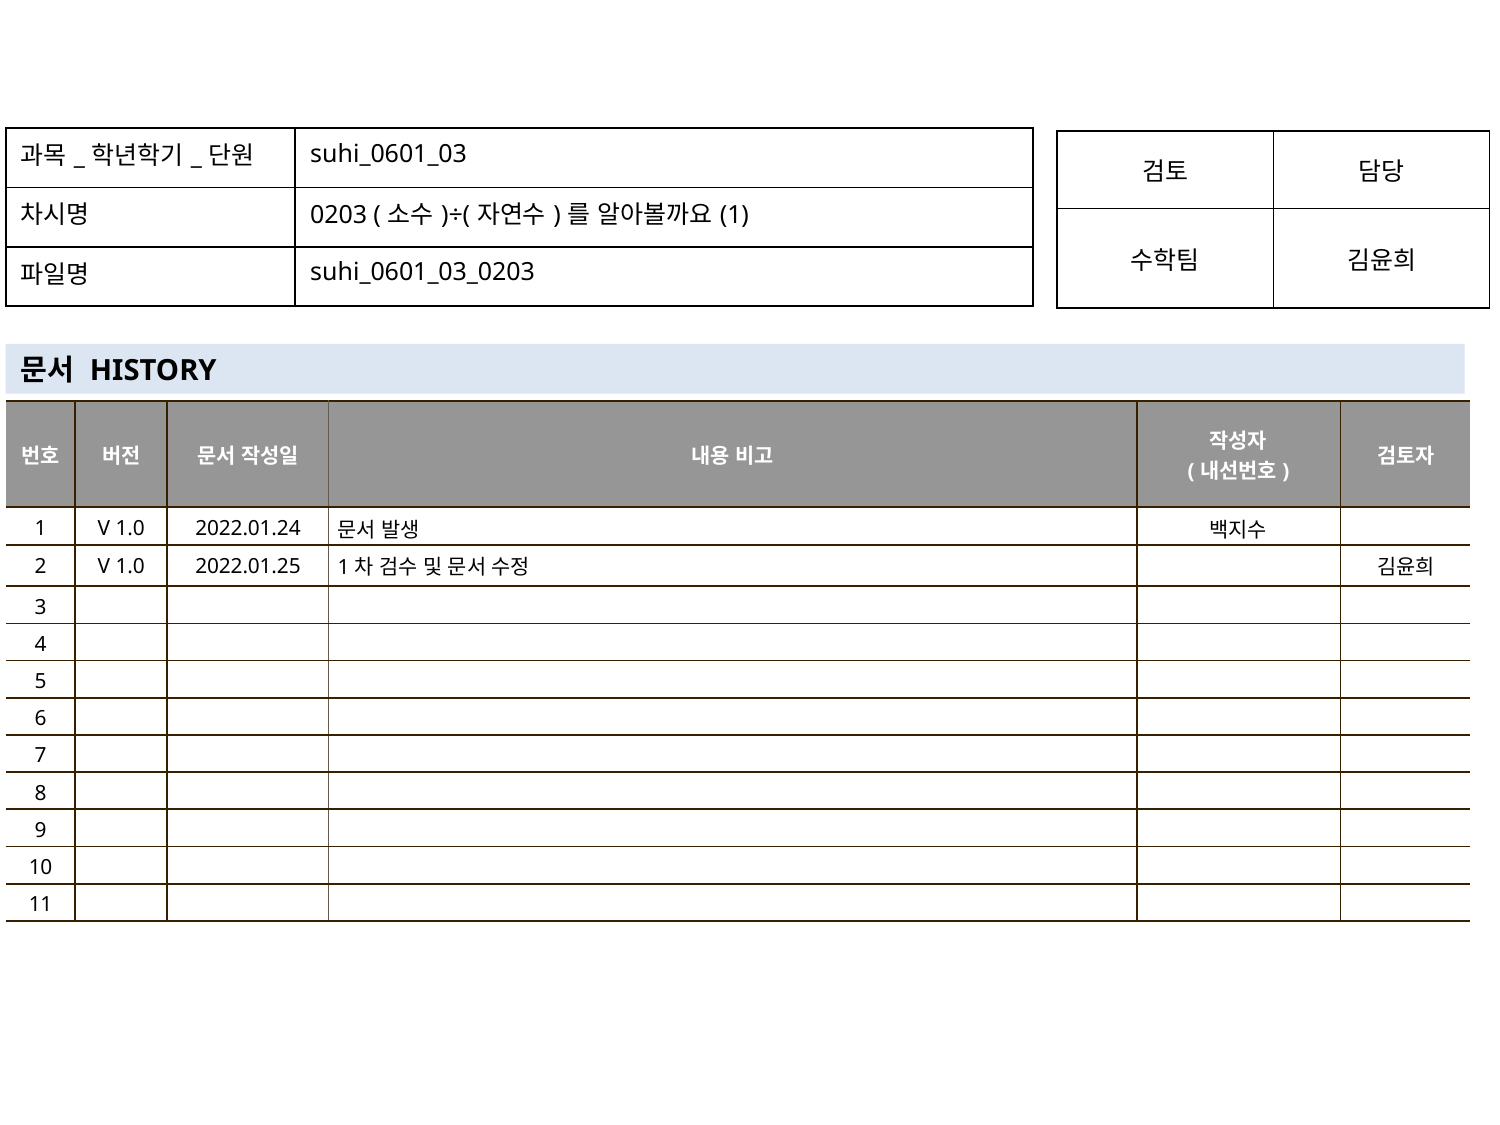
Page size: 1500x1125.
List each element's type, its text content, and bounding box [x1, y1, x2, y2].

table_header 작성자 (내선번호) [1138, 402, 1340, 506]
table_cell [168, 587, 328, 623]
table_cell suhi_0601_03_0203 [296, 248, 1032, 305]
table_cell 2022.01.24 [168, 508, 328, 544]
table_cell [1341, 810, 1470, 846]
table_cell 6 [6, 699, 74, 734]
table_cell 5 [6, 661, 74, 697]
table_header 문서 작성일 [168, 402, 328, 506]
table_cell V 1.0 [76, 546, 166, 585]
table_cell [329, 699, 1136, 734]
table_cell [329, 587, 1136, 623]
table_cell [1138, 587, 1340, 623]
table_cell [329, 736, 1136, 771]
table_cell 김윤희 [1274, 209, 1489, 307]
table_cell [76, 661, 166, 697]
table_cell 2 [6, 546, 74, 585]
table_cell 0203 (소수)÷(자연수)를 알아볼까요(1) [296, 188, 1032, 246]
table_cell [168, 847, 328, 883]
table_cell 문서 발생 [329, 508, 1136, 544]
table_cell [329, 885, 1136, 920]
table_cell [168, 736, 328, 771]
table_cell [329, 773, 1136, 808]
table_header 담당 [1274, 132, 1489, 208]
table_cell 김윤희 [1341, 546, 1470, 585]
table_cell [168, 699, 328, 734]
table_header 버전 [76, 402, 166, 506]
table_cell 파일명 [7, 248, 294, 305]
table_cell [1341, 508, 1470, 544]
table_cell 1차 검수 및 문서 수정 [329, 546, 1136, 585]
table_cell [76, 885, 166, 920]
table_cell [1341, 847, 1470, 883]
table_cell [76, 773, 166, 808]
table_header 내용 비고 [329, 402, 1136, 506]
table_cell 8 [6, 773, 74, 808]
table_cell [1341, 587, 1470, 623]
table_cell 수학팀 [1058, 209, 1273, 307]
table_cell [329, 847, 1136, 883]
table_cell [168, 810, 328, 846]
table_cell 9 [6, 810, 74, 846]
table_cell 차시명 [7, 188, 294, 246]
table_cell [1138, 661, 1340, 697]
table_cell [76, 736, 166, 771]
table_header suhi_0601_03 [296, 129, 1032, 187]
table_cell [1138, 699, 1340, 734]
table_cell [76, 847, 166, 883]
table_cell 백지수 [1138, 508, 1340, 544]
table_cell [1341, 773, 1470, 808]
table_cell [168, 885, 328, 920]
table_cell [1138, 546, 1340, 585]
table_cell 10 [6, 847, 74, 883]
table_header 검토 [1058, 132, 1273, 208]
table_cell [1341, 699, 1470, 734]
table_header 검토자 [1341, 402, 1470, 506]
table_cell 4 [6, 624, 74, 660]
table_cell [329, 624, 1136, 660]
table_cell [329, 661, 1136, 697]
table_cell [1138, 885, 1340, 920]
table_header 번호 [6, 402, 74, 506]
table_cell [1138, 736, 1340, 771]
table_cell [1341, 885, 1470, 920]
table_cell 3 [6, 587, 74, 623]
table_cell 7 [6, 736, 74, 771]
table_cell [1341, 736, 1470, 771]
text_box 문서 HISTORY [5, 343, 1465, 394]
table_cell [1341, 624, 1470, 660]
table_cell [1341, 661, 1470, 697]
table_cell 11 [6, 885, 74, 920]
table_cell [76, 587, 166, 623]
table_cell [168, 624, 328, 660]
table_cell [168, 661, 328, 697]
table_cell [76, 699, 166, 734]
table_cell 2022.01.25 [168, 546, 328, 585]
table_cell [76, 810, 166, 846]
table_header 과목_학년학기_단원 [7, 129, 294, 187]
table_cell 1 [6, 508, 74, 544]
table_cell [1138, 773, 1340, 808]
table_cell [1138, 810, 1340, 846]
table_cell V 1.0 [76, 508, 166, 544]
table_cell [1138, 847, 1340, 883]
table_cell [76, 624, 166, 660]
table_cell [329, 810, 1136, 846]
table_cell [168, 773, 328, 808]
table_cell [1138, 624, 1340, 660]
